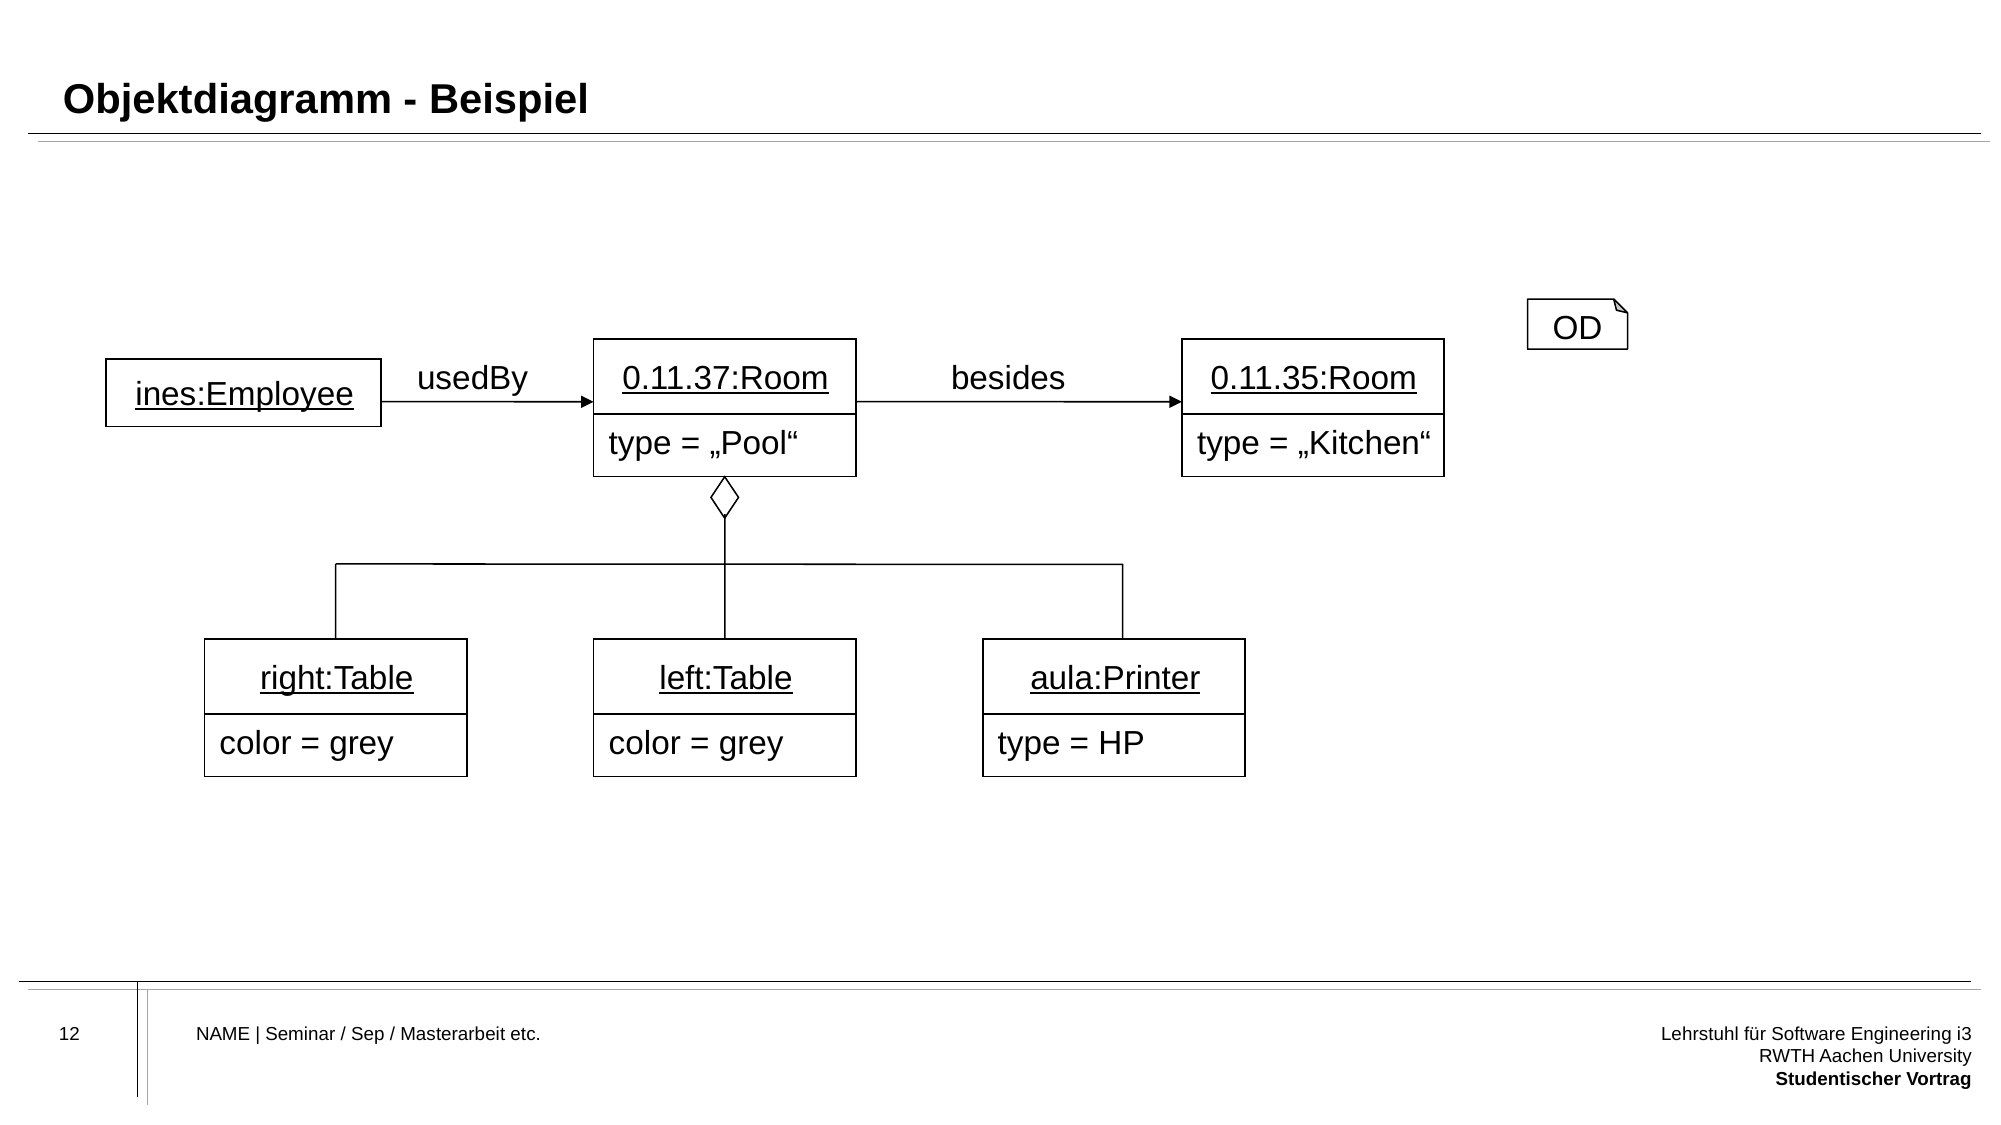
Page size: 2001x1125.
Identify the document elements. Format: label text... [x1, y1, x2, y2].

text_box OD [1527, 299, 1628, 350]
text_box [982, 564, 1246, 777]
title Objektdiagramm - Beispiel [63, 33, 1947, 123]
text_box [1181, 339, 1456, 477]
text_box [1081, 395, 1181, 408]
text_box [105, 358, 381, 427]
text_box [593, 339, 857, 477]
text_box besides [936, 349, 1081, 404]
text_box [544, 395, 593, 408]
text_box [204, 564, 467, 777]
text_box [593, 564, 857, 777]
text_box usedBy [402, 349, 544, 404]
text_box [710, 477, 739, 518]
